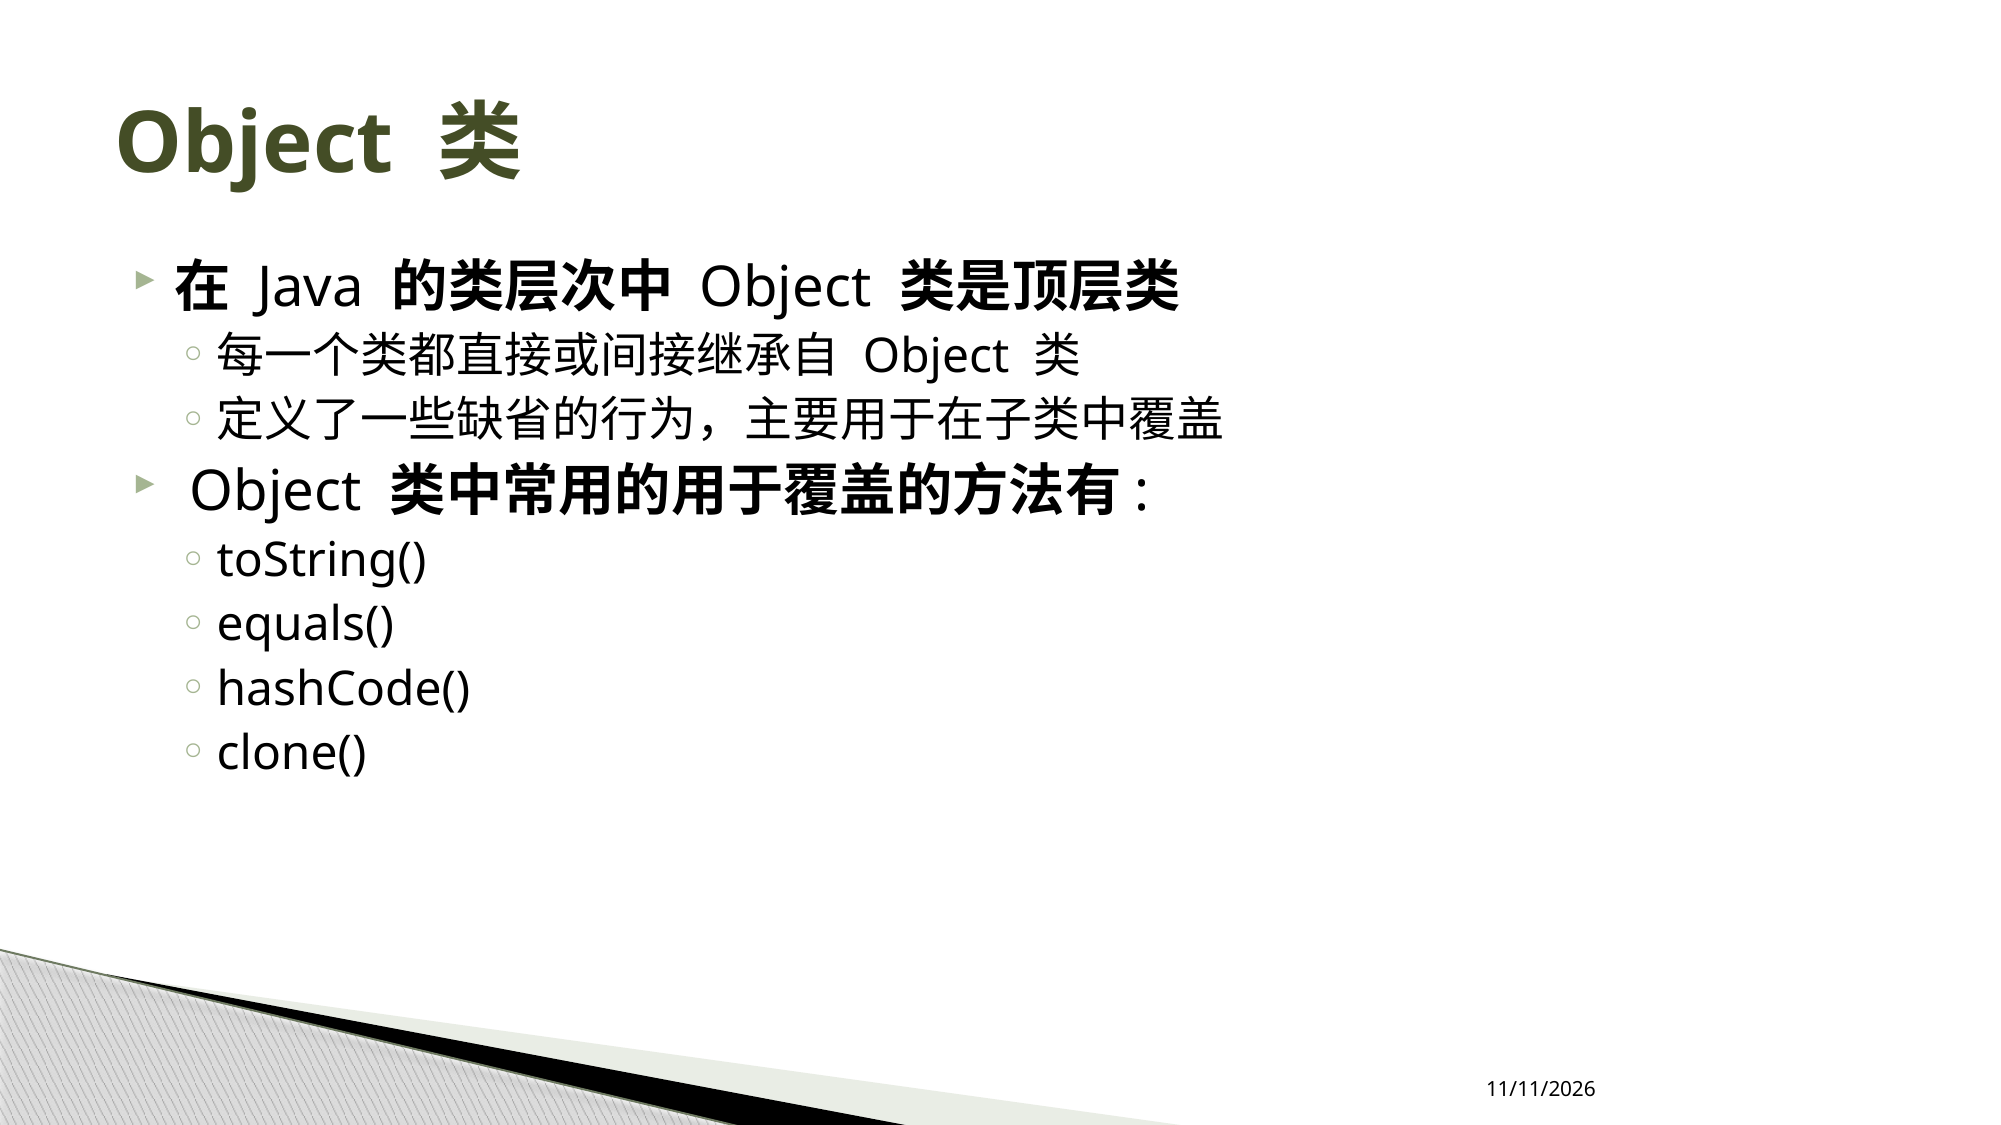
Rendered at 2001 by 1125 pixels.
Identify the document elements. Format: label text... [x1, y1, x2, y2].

title Object 类 [99, 45, 1900, 233]
list 在 Java 的类层次中 Object 类是顶层类 每一个类都直接或间接继承自 Object 类 定义了一些缺省的行为，主要用于在子类中覆盖 Object 类中常用的用于覆盖的方法有: toString() equals() hashCode() clone() [99, 243, 1900, 986]
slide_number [1471, 1051, 1892, 1112]
